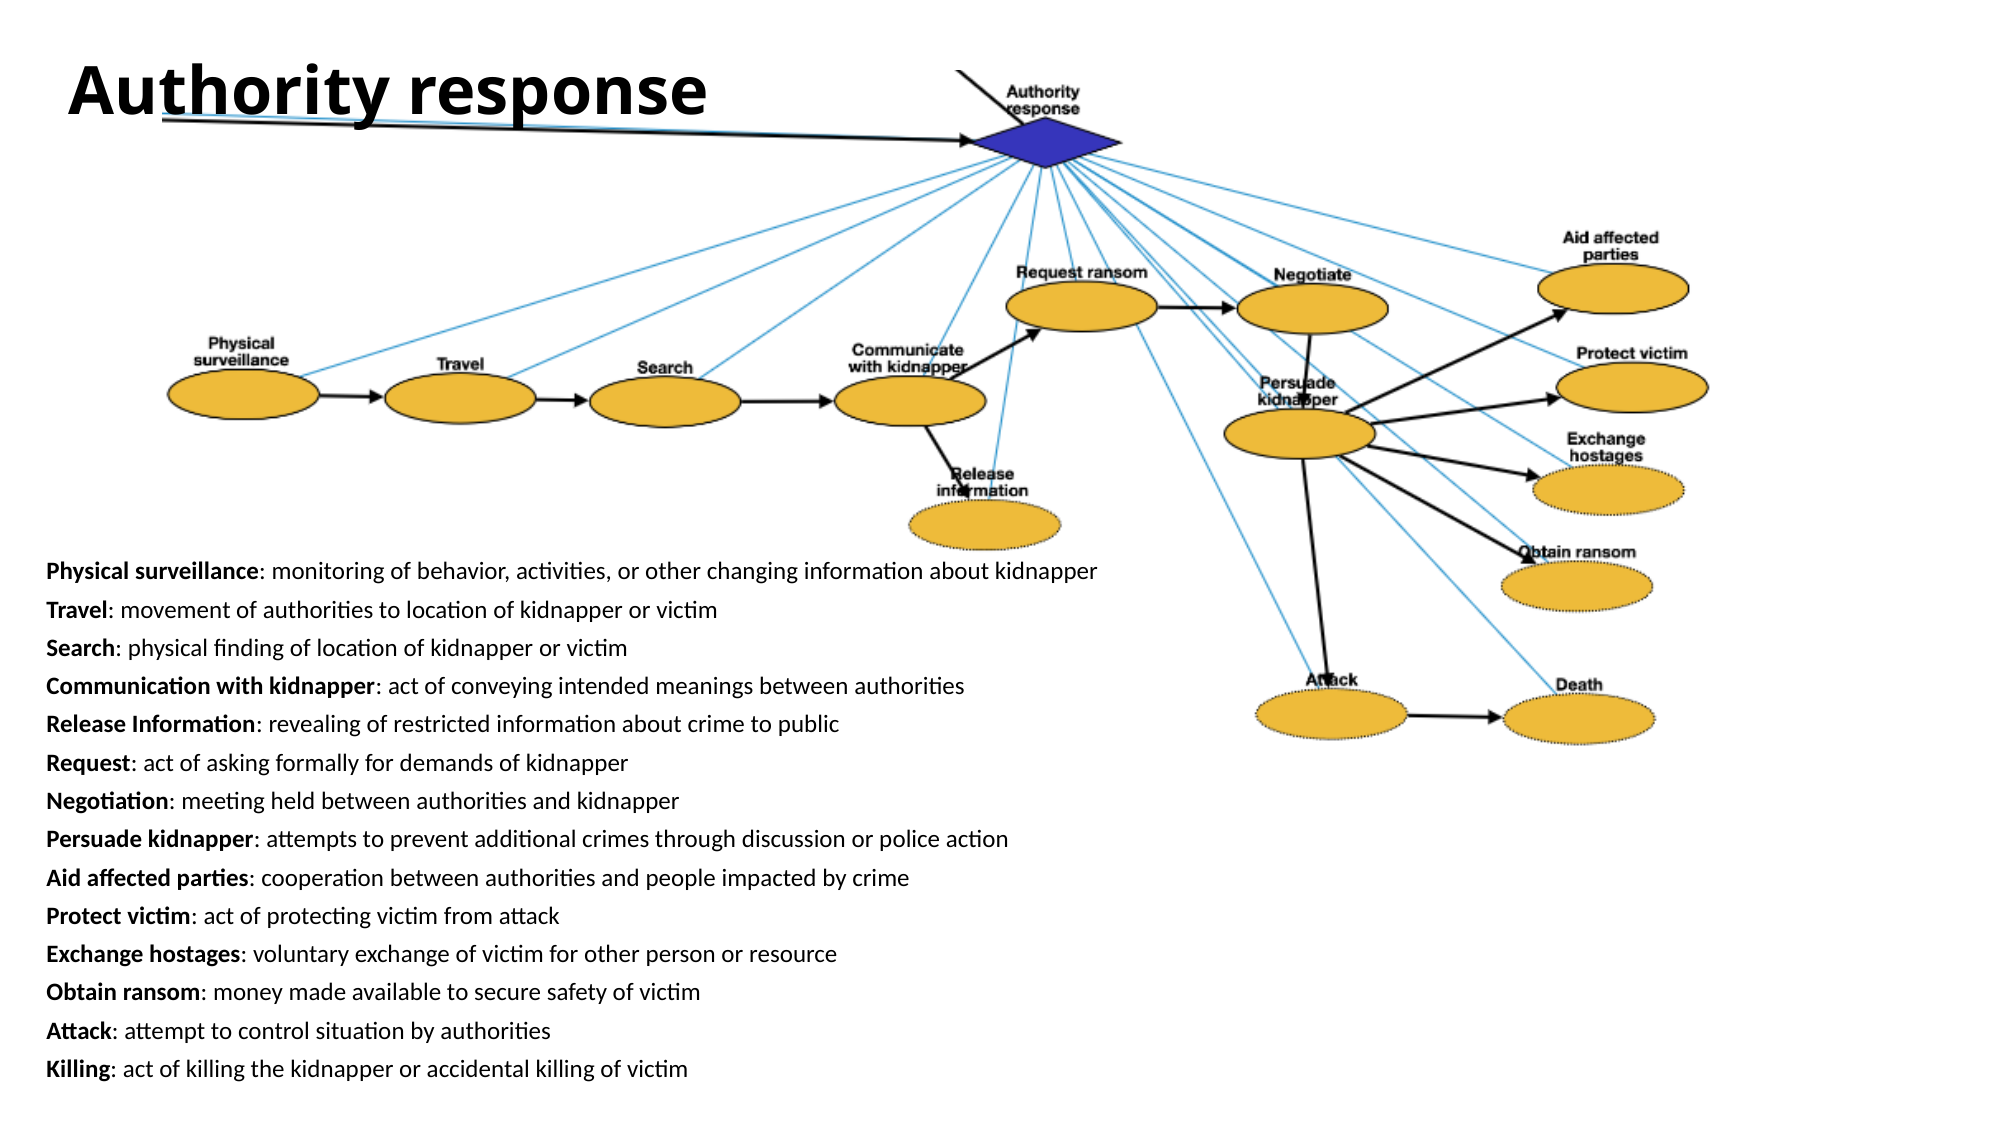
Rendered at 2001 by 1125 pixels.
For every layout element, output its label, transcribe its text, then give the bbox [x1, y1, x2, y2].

list Physical surveillance: monitoring of behavior, activities, or other changing information about kidnapper Travel: movement of authorities to location of kidnapper or victim Search: physical finding of location of kidnapper or victim Communication with kidnapper: act of conveying intended meanings between authorities Release Information: revealing of restricted information about crime to public Request: act of asking formally for demands of kidnapper Negotiation: meeting held between authorities and kidnapper Persuade kidnapper: attempts to prevent additional crimes through discussion or police action Aid affected parties: cooperation between authorities and people impacted by crime Protect victim: act of protecting victim from attack Exchange hostages: voluntary exchange of victim for other person or resource Obtain ransom: money made available to secure safety of victim Attack: attempt to control situation by authorities Killing: act of killing the kidnapper or accidental killing of victim [31, 547, 1343, 1059]
picture [162, 70, 1721, 759]
title Authority response [53, 25, 757, 137]
